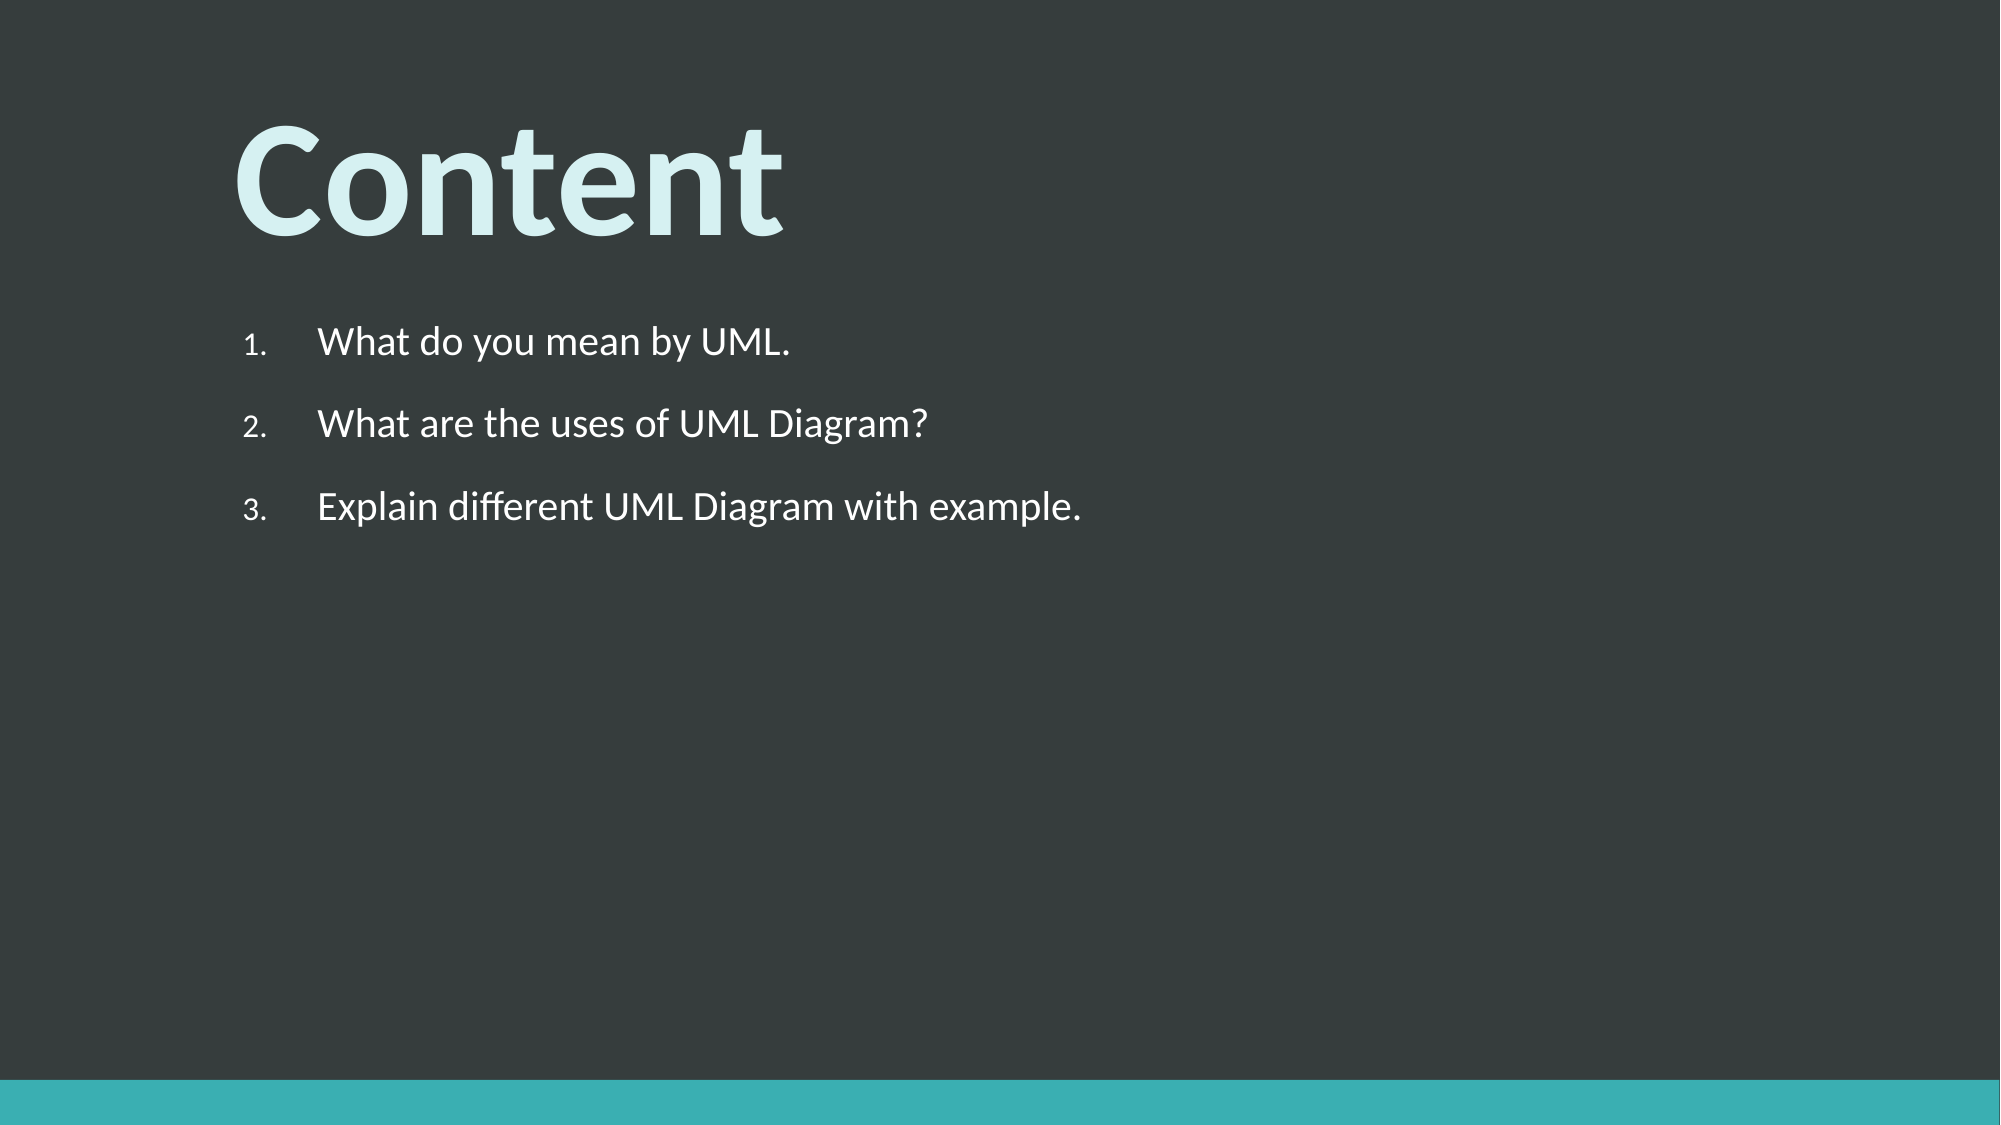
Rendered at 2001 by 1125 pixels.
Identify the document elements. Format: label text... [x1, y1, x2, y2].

title Content [219, 76, 1780, 279]
list What do you mean by UML. What are the uses of UML Diagram? Explain different UML Diagram with example. [219, 311, 1780, 990]
